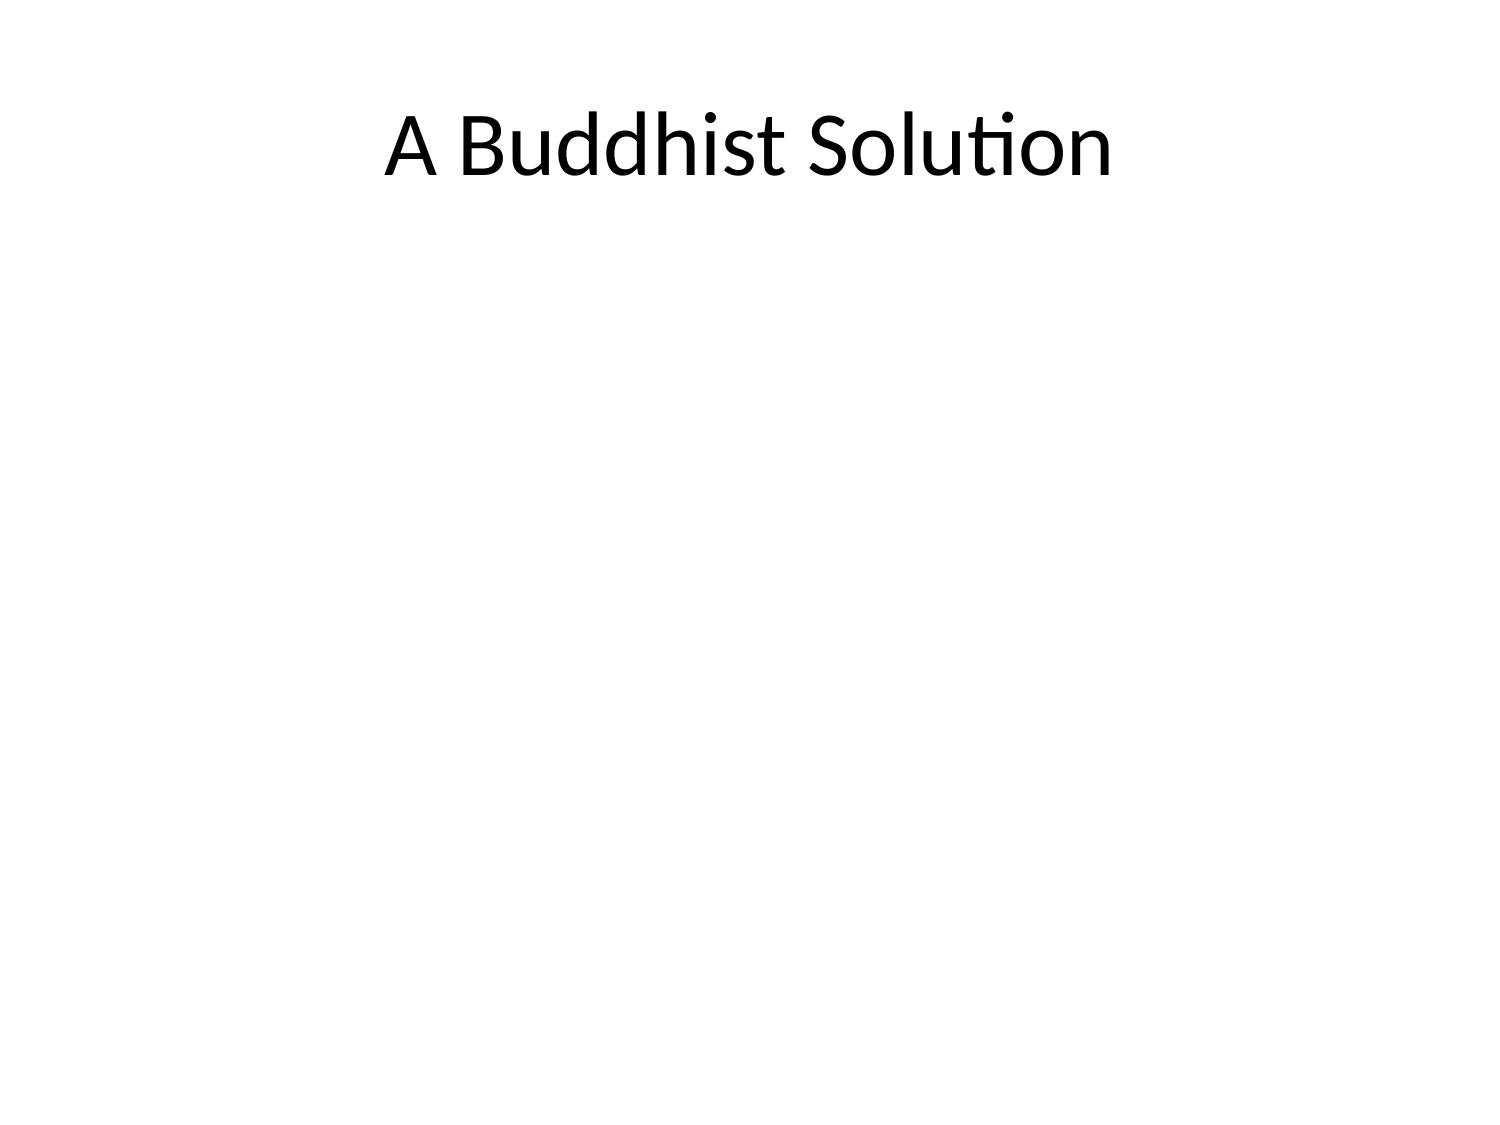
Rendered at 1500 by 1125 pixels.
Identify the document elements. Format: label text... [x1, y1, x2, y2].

title A Buddhist Solution [75, 45, 1425, 233]
